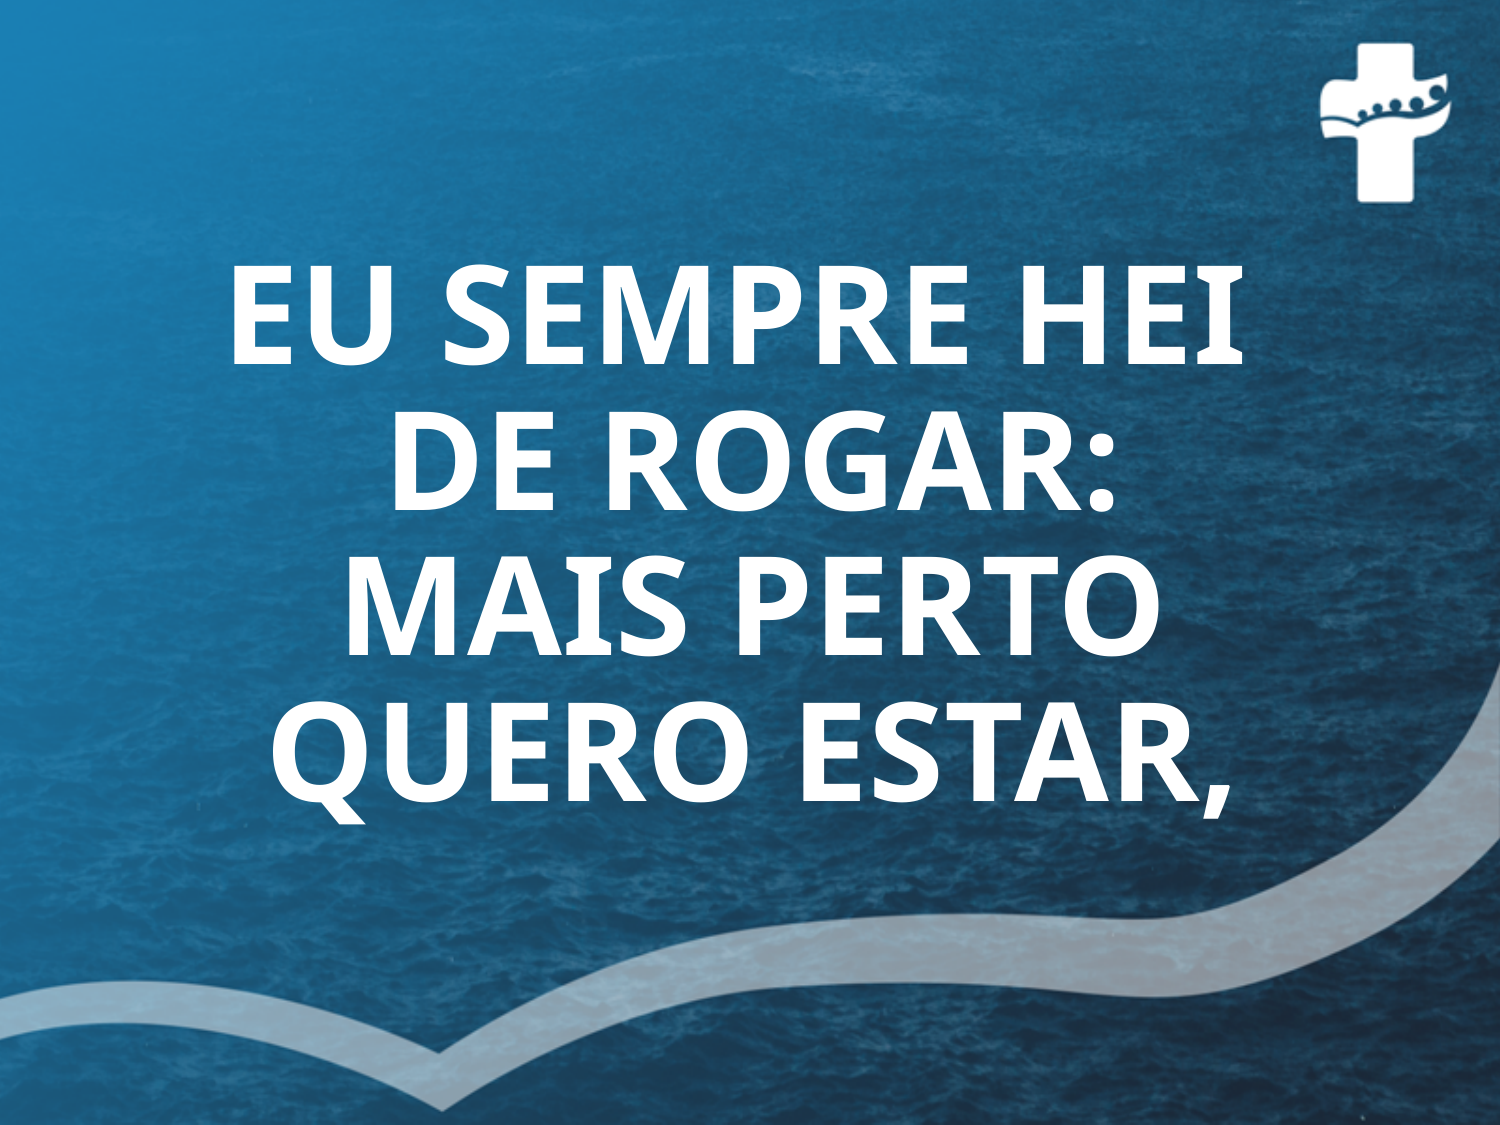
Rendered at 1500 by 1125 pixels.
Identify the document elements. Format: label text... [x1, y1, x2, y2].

picture [0, 0, 1500, 516]
picture [0, 705, 1500, 1125]
title EU SEMPRE HEI DE ROGAR: MAIS PERTO QUERO ESTAR, [0, 516, 1500, 705]
